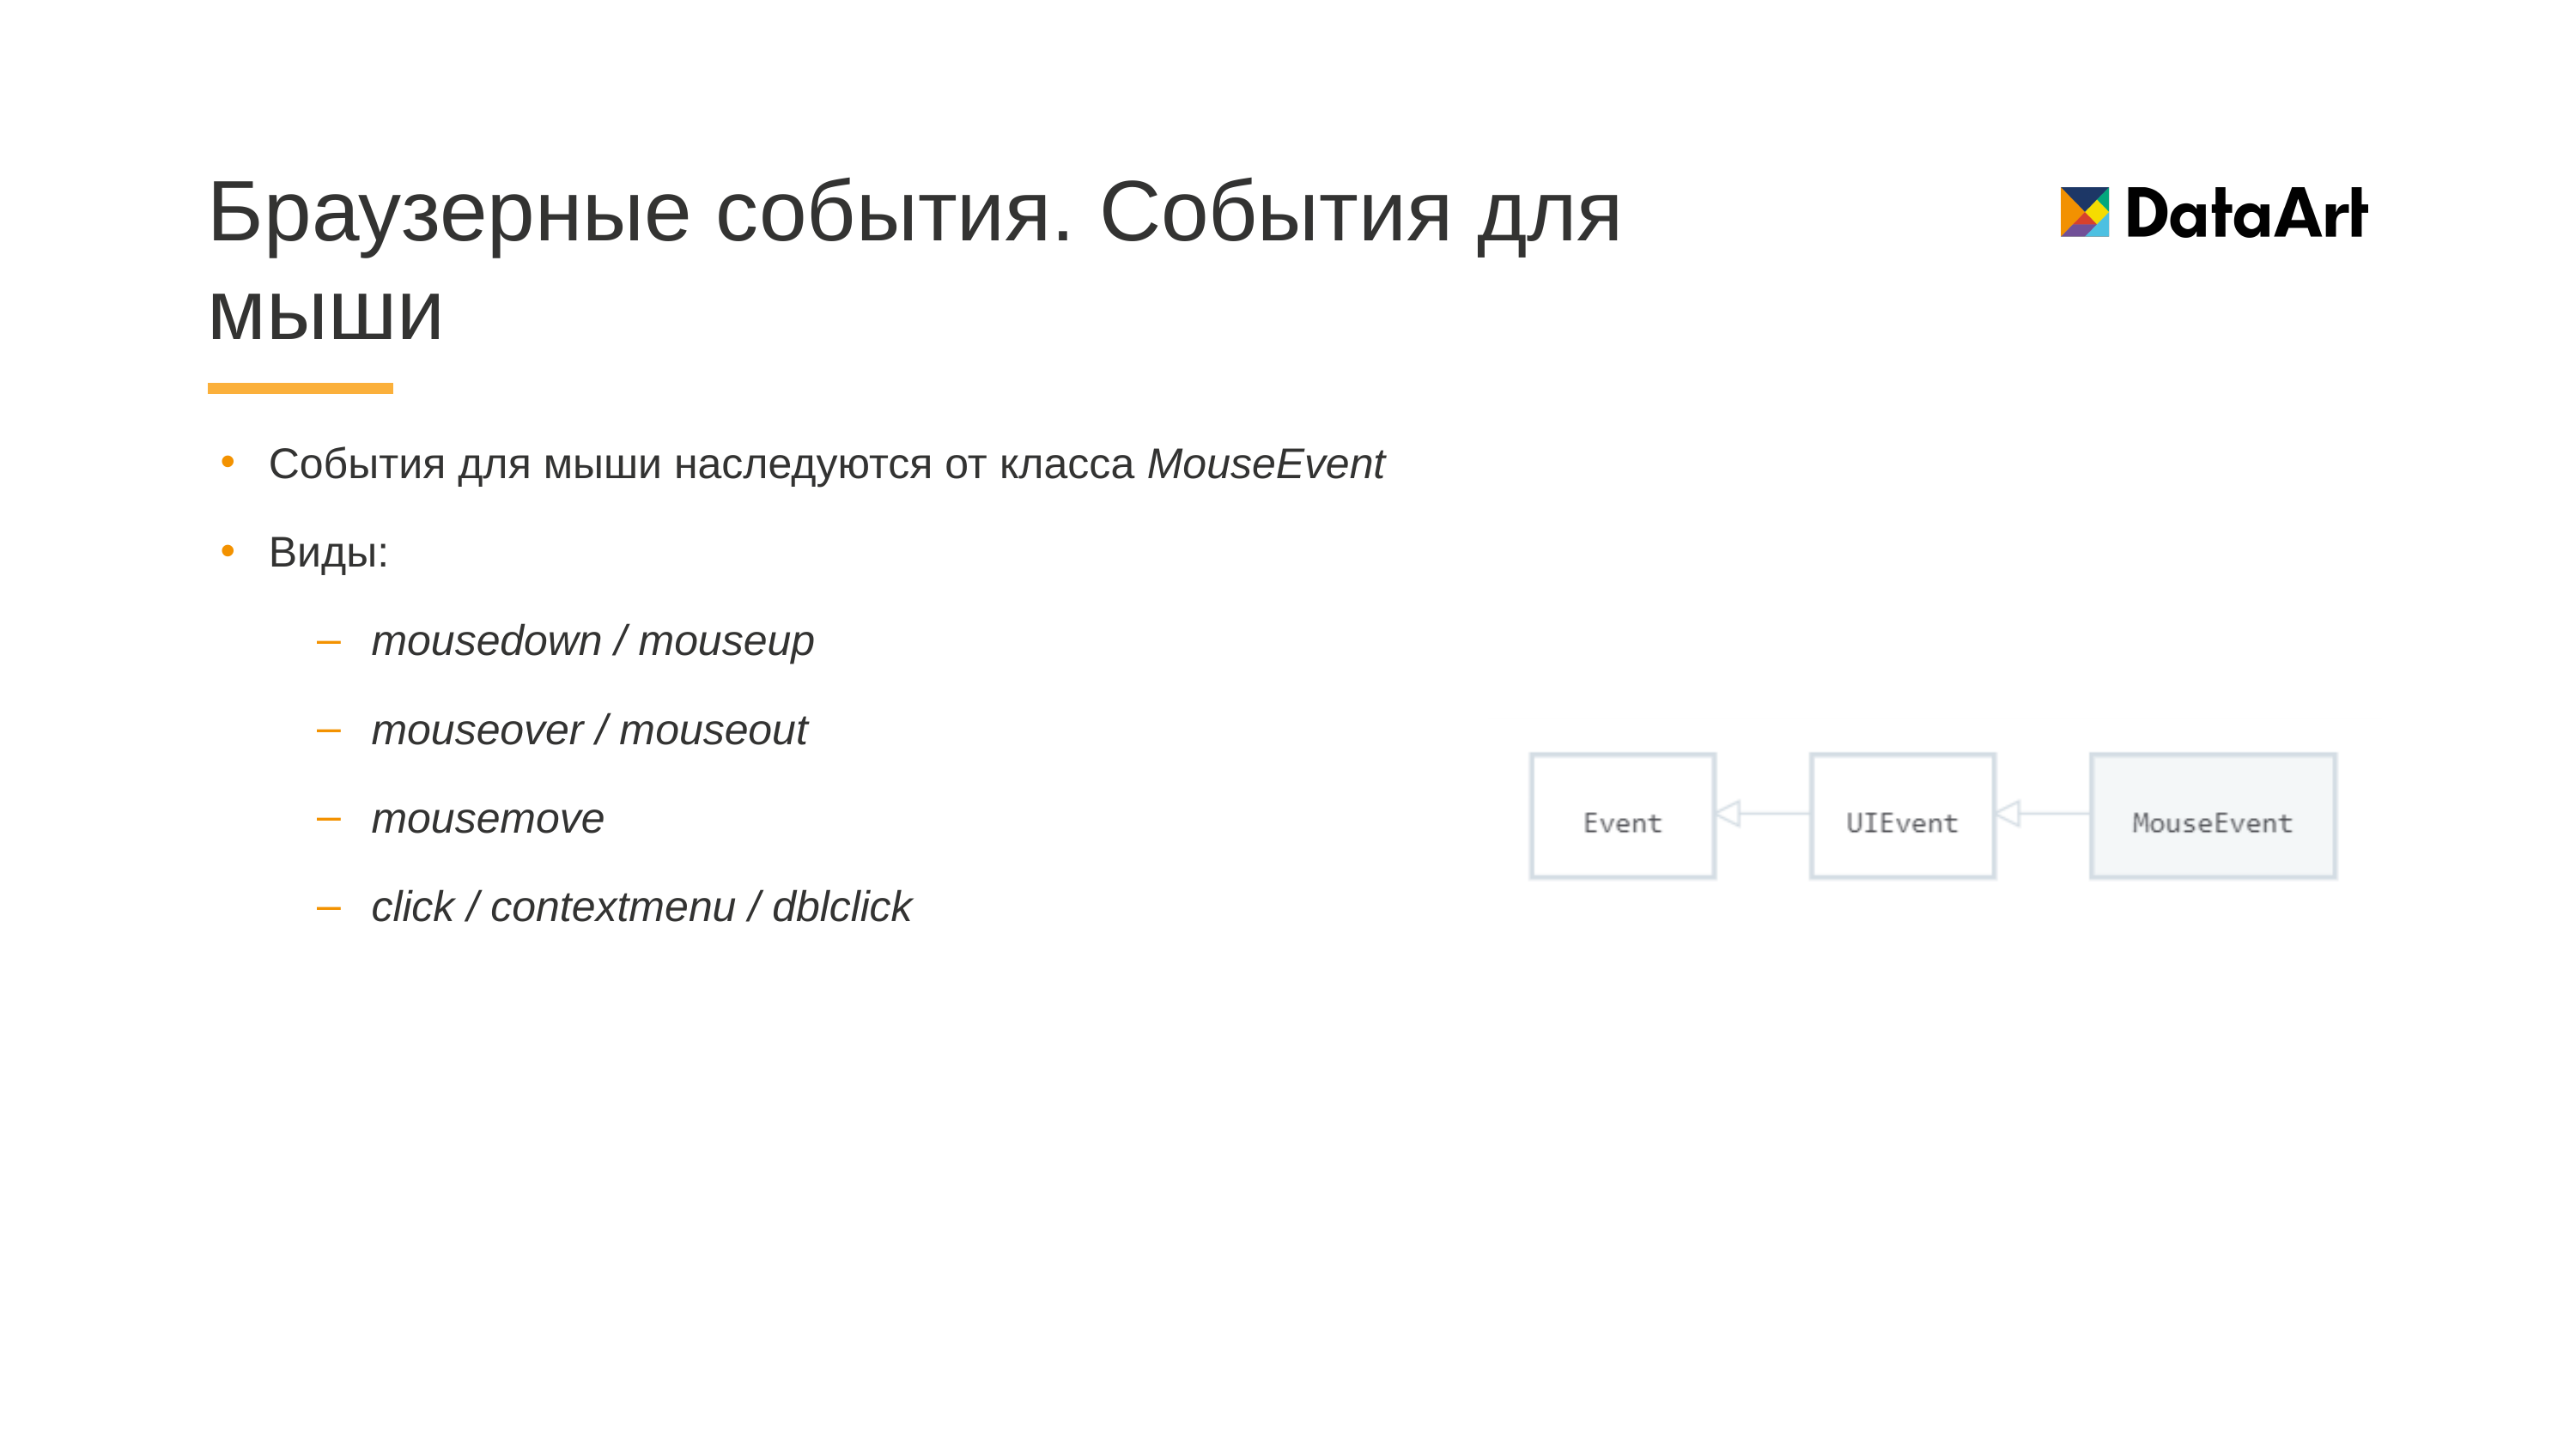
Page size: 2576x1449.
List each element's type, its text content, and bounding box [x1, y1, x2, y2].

text_box События для мыши наследуются от класса MouseEvent Виды: mousedown / mouseup mouseover / mouseout mousemove click / contextmenu / dblclick [207, 419, 2382, 1342]
picture [1488, 718, 2383, 918]
picture [2061, 187, 2368, 238]
title Браузерные события. События для мыши [207, 161, 1877, 385]
picture [208, 385, 393, 394]
